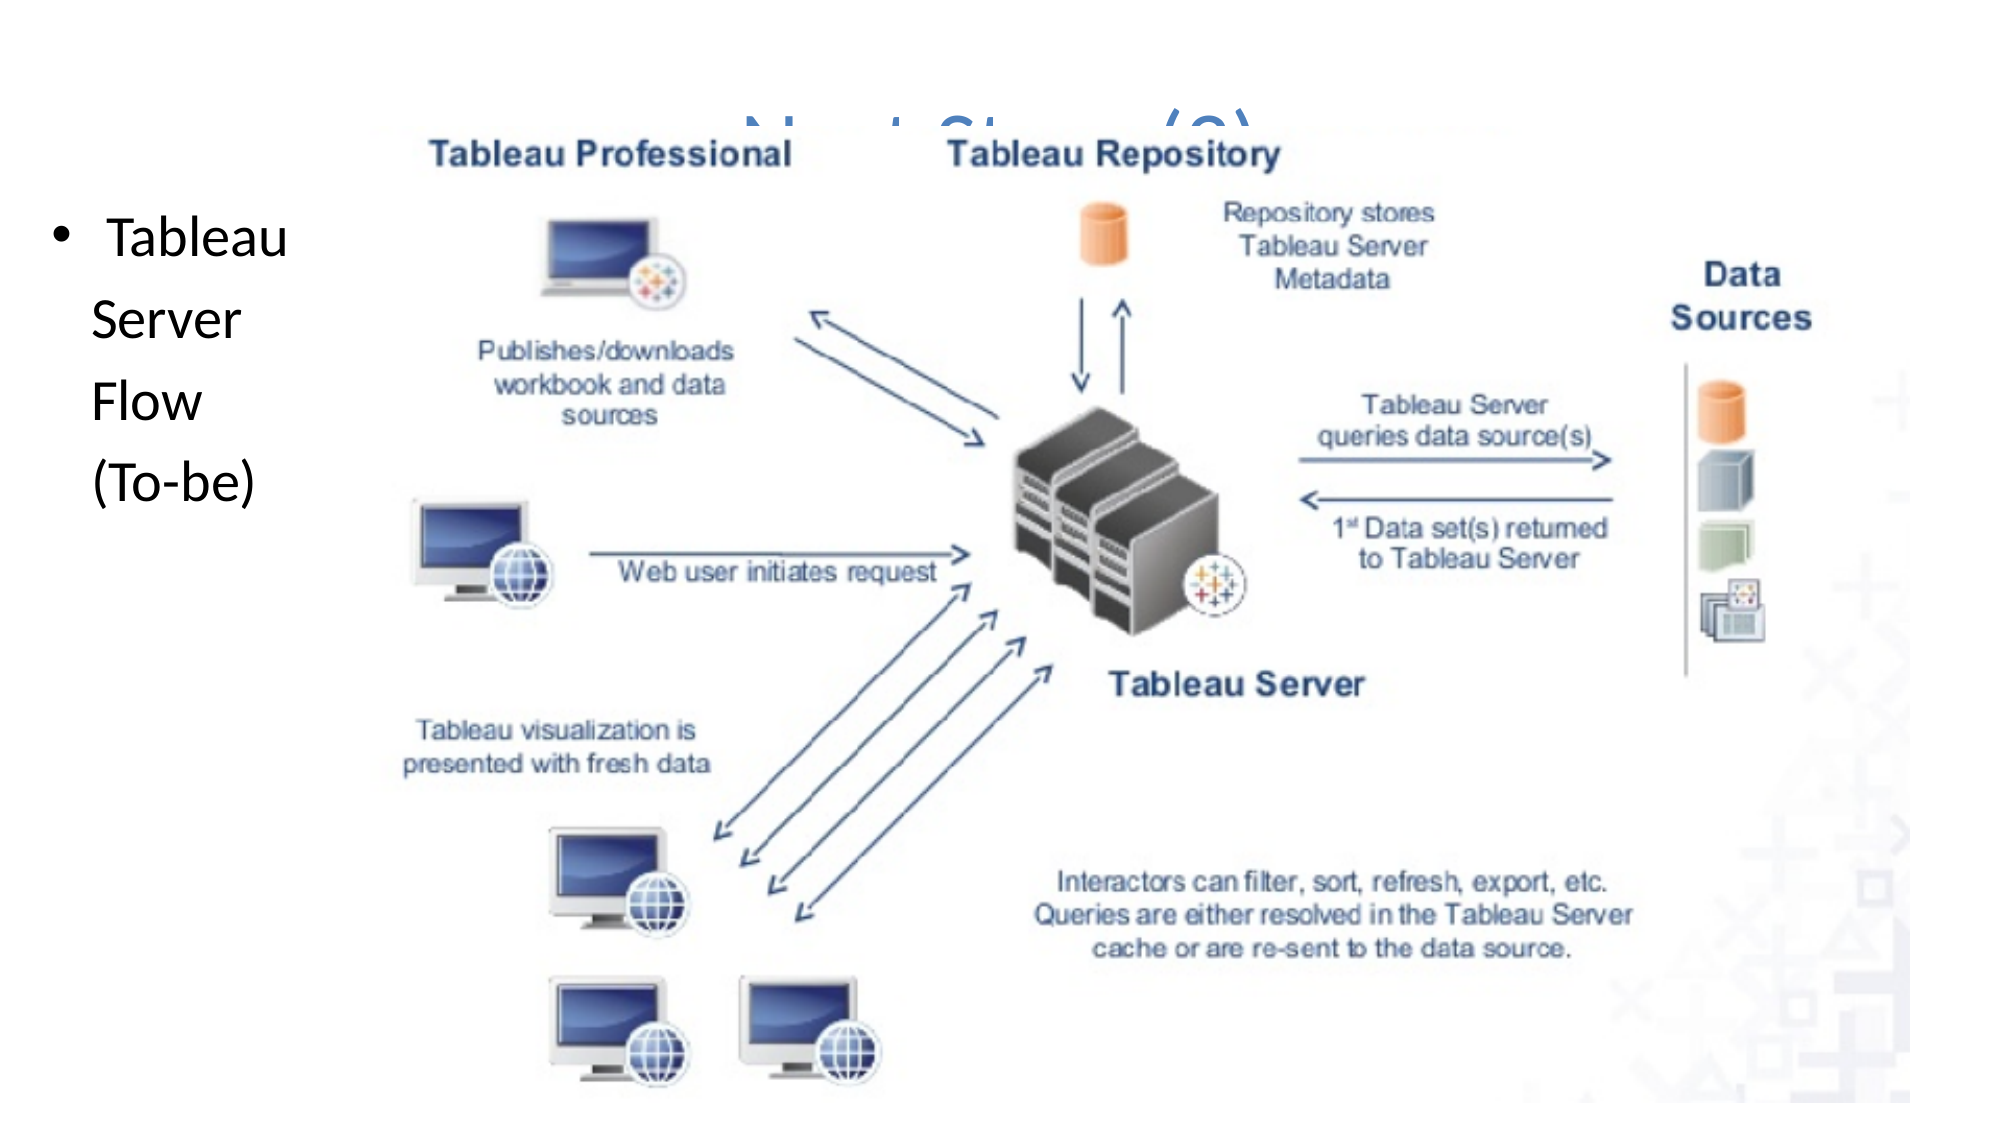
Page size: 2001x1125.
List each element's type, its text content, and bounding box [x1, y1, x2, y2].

title Next Steps (3) [99, 45, 1900, 233]
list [351, 126, 1910, 1103]
list Tableau Server Flow (To-be) [36, 190, 346, 1004]
